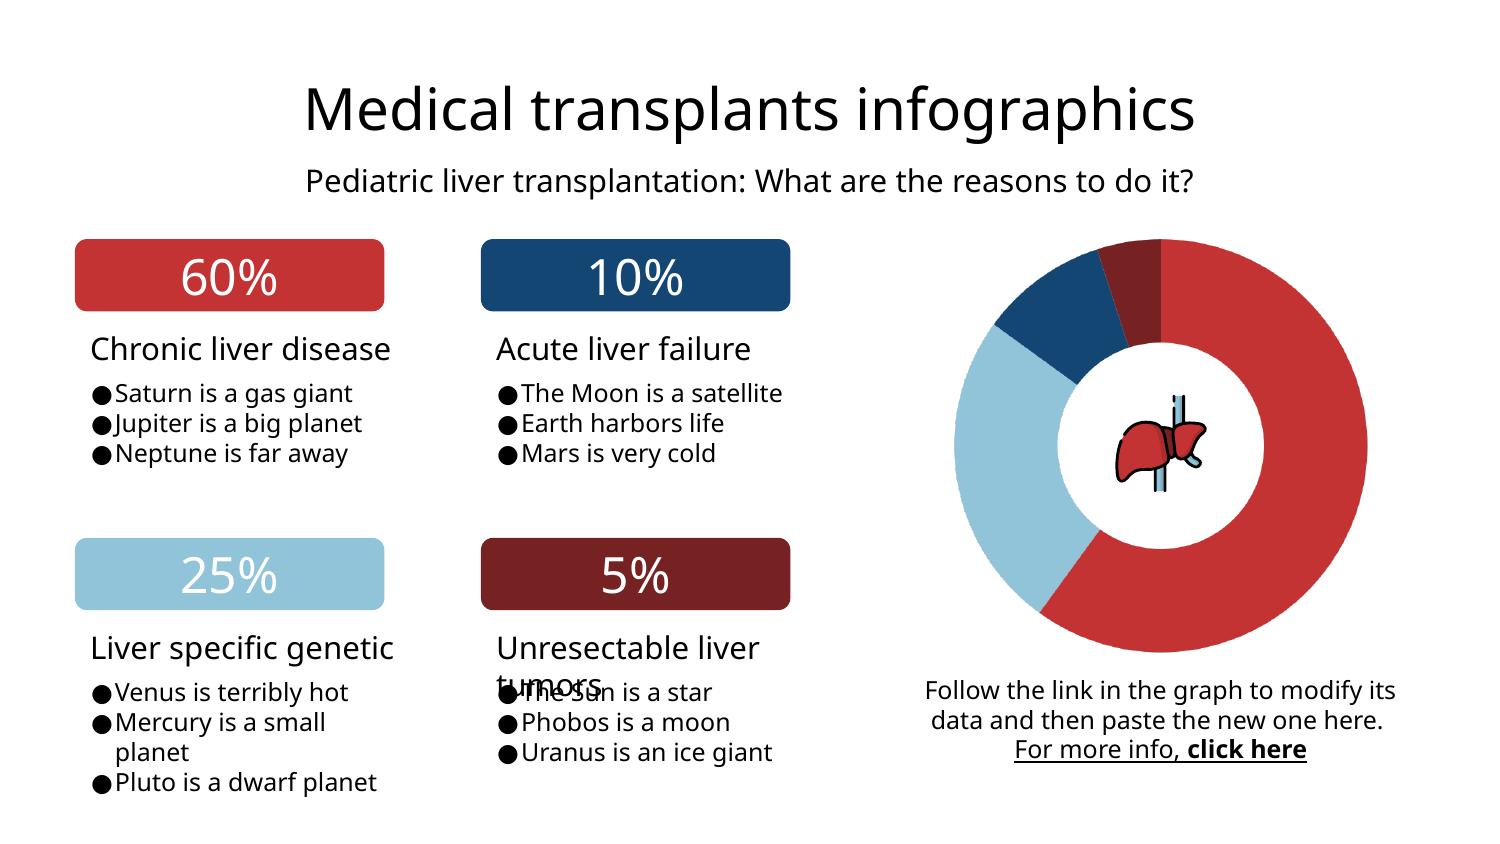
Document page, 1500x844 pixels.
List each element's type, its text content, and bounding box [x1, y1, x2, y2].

title Medical transplants infographics [75, 67, 1425, 147]
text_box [480, 537, 828, 778]
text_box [74, 537, 422, 778]
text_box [74, 238, 422, 479]
picture [926, 231, 1396, 661]
text_box Pediatric liver transplantation: What are the reasons to do it? [74, 150, 1425, 211]
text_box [480, 238, 828, 479]
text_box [1114, 394, 1208, 493]
text_box Follow the link in the graph to modify its data and then paste the new one here. For more info, click here [896, 676, 1425, 766]
